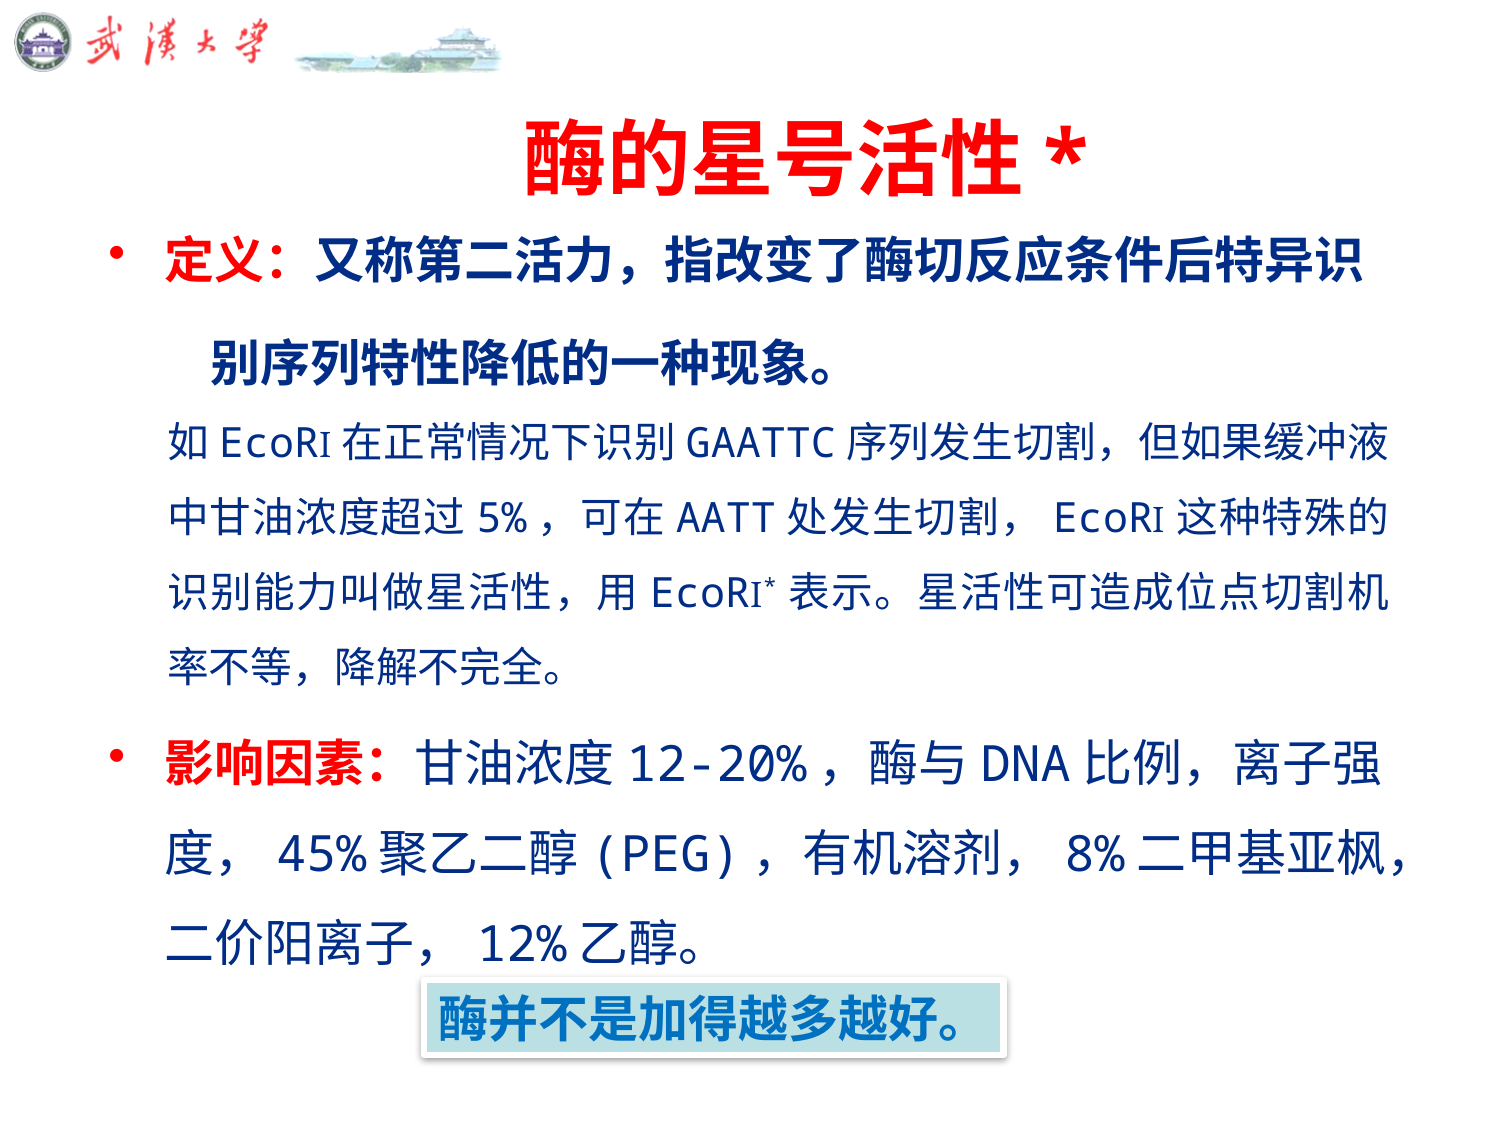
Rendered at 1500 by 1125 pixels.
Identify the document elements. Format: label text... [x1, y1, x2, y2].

list 1）在一个新的EP管中建立大量酶切反应体系 无菌ddH2O 14μL 补充到50μL 10x buffer O 5μL 稀释到1x 质粒DNA 25μL 全部用上 BamHI 3μL 12U（3μL） NotI 3μL 6U（3μL） —————————————————————— 总体积 50μL 2）混匀后, 离心（short），存放样品盒中。 3）37℃水浴，酶切过夜后于-20℃保存。（教师完成） 注意：本酶切样品是下次实验的材料!!! [12, 10, 513, 77]
text_box 酶并不是加得越多越好。 [421, 977, 1007, 1058]
list 定义：又称第二活力，指改变了酶切反应条件后特异识 别序列特性降低的一种现象。 如EcoRⅠ在正常情况下识别GAATTC序列发生切割，但如果缓冲液中甘油浓度超过5%，可在AATT处发生切割，EcoRⅠ这种特殊的识别能力叫做星活性，用EcoRⅠ*表示。星活性可造成位点切割机率不等，降解不完全。 影响因素：甘油浓度12-20%，酶与DNA比例，离子强度，45%聚乙二醇(PEG)，有机溶剂，8%二甲基亚枫，二价阳离子，12%乙醇。 [93, 191, 1405, 934]
title 酶的星号活性* [131, 61, 1482, 250]
